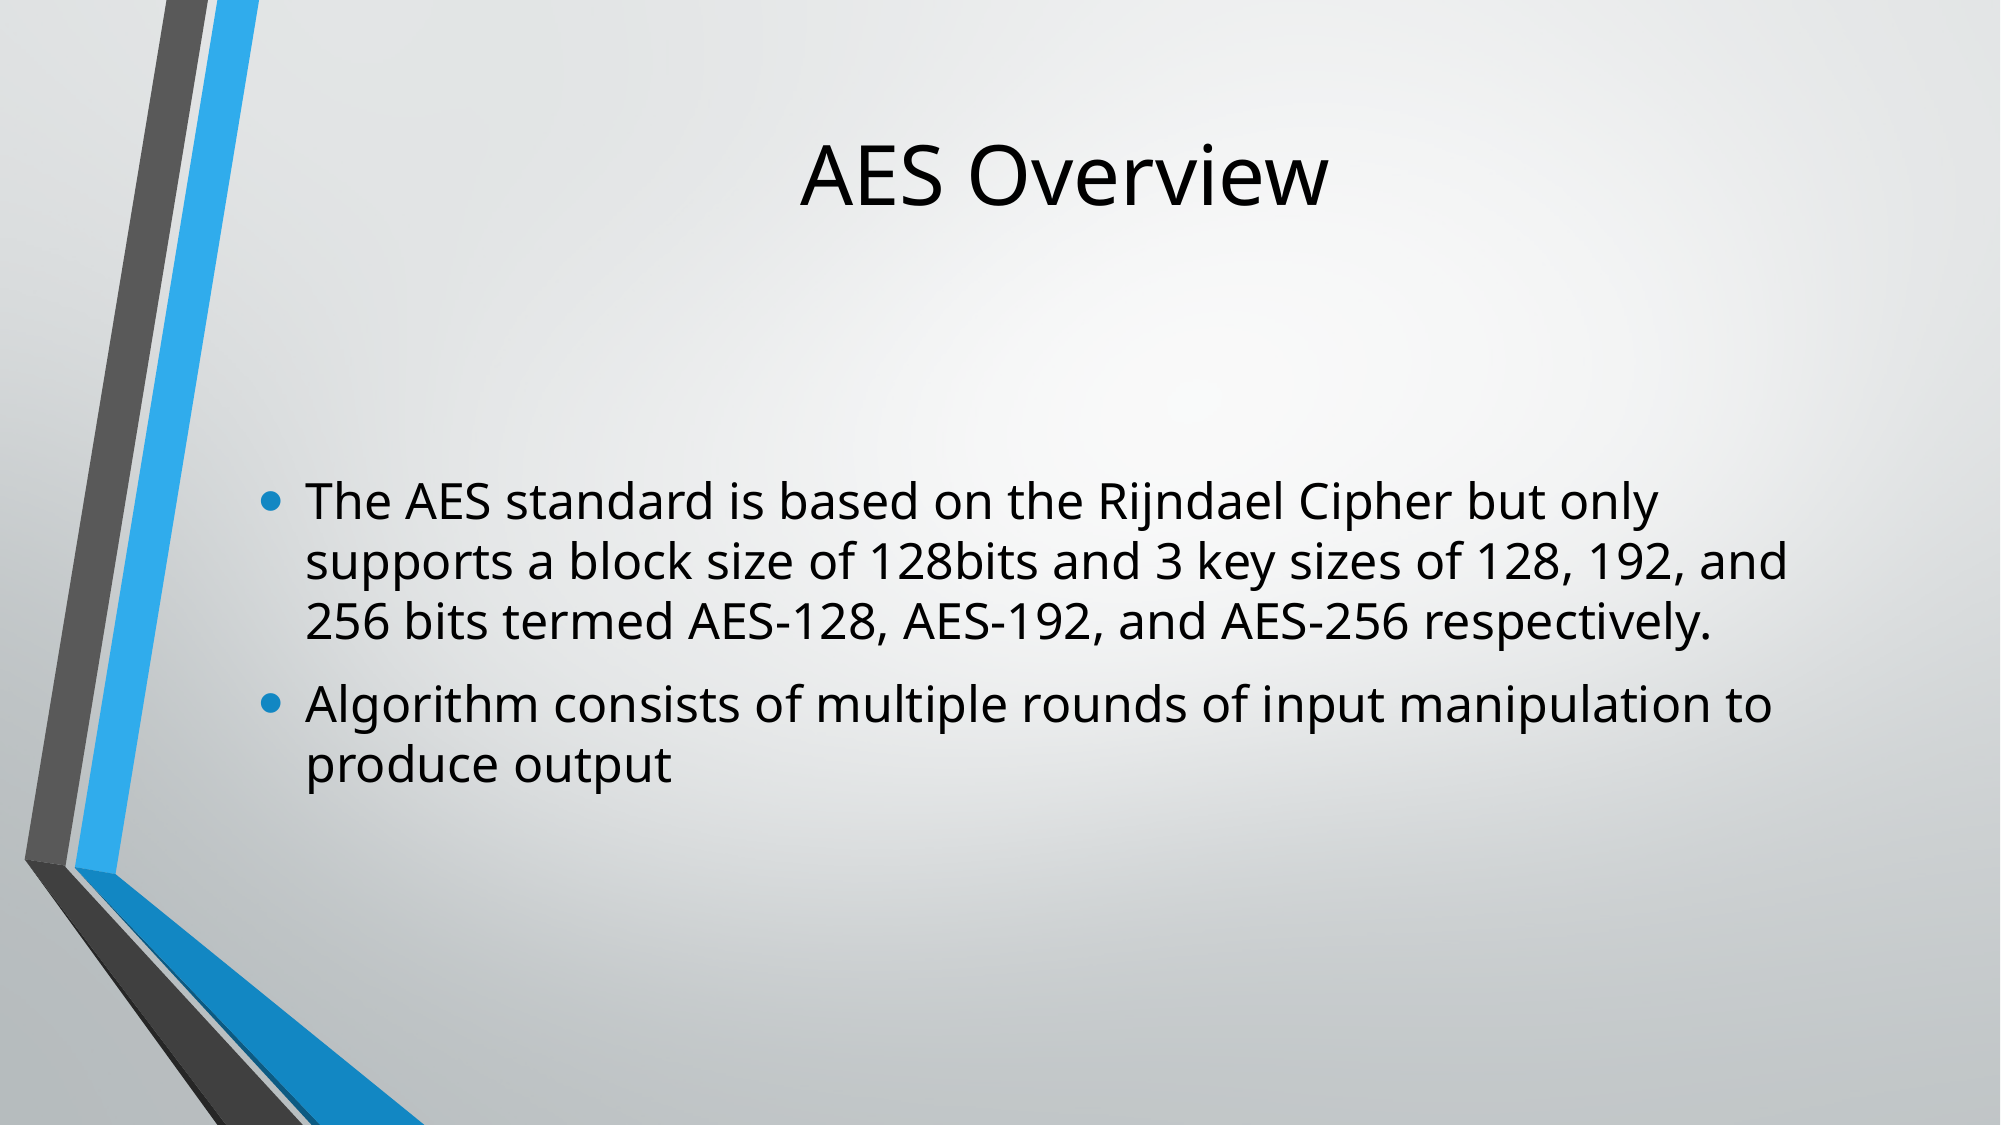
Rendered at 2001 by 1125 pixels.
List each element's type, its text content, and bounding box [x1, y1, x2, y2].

list The AES standard is based on the Rijndael Cipher but only supports a block size of 128bits and 3 key sizes of 128, 192, and 256 bits termed AES-128, AES-192, and AES-256 respectively. Algorithm consists of multiple rounds of input manipulation to produce output [243, 315, 1887, 1029]
title AES Overview [243, 28, 1887, 315]
